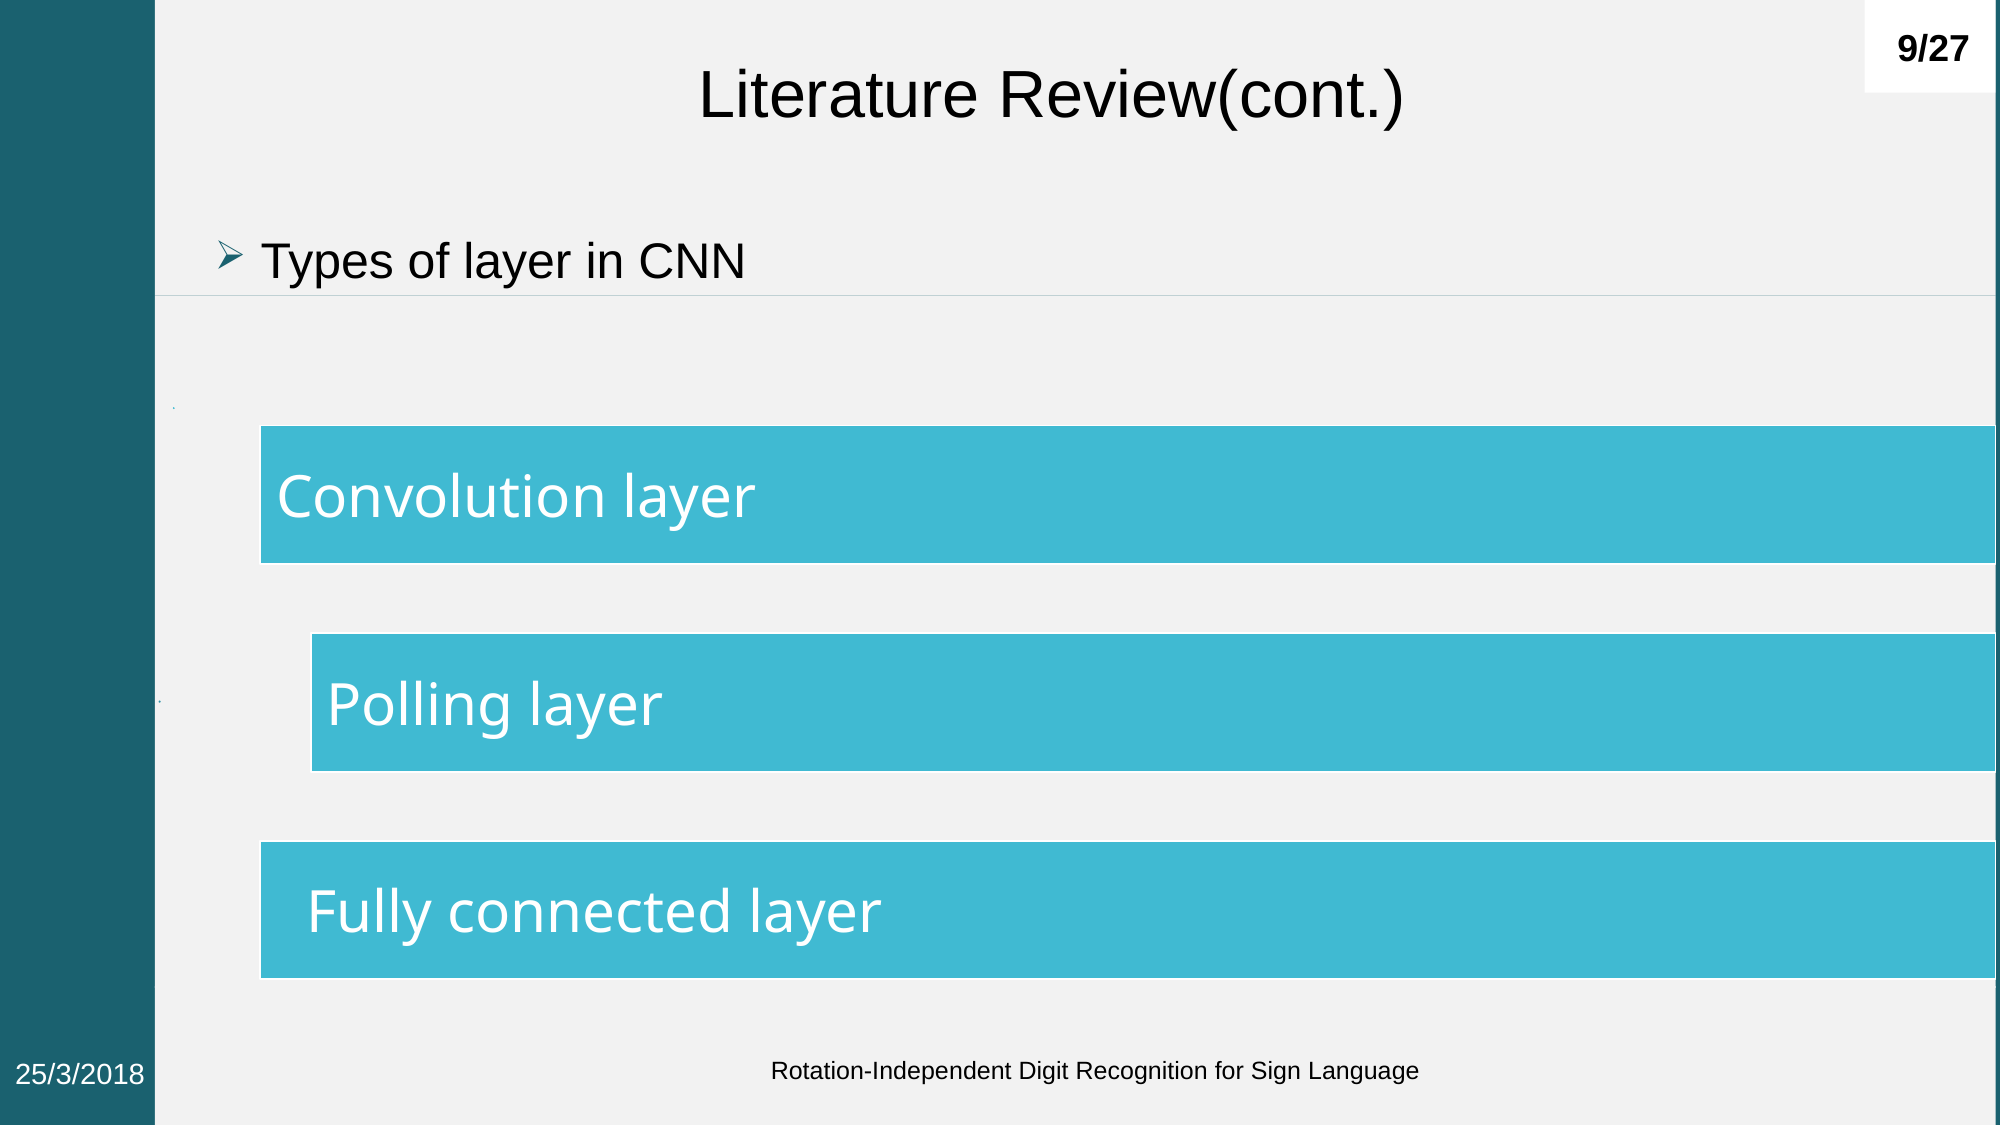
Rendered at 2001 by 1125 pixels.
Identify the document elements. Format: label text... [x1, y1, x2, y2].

list Literature Review(cont.) Types of layer in CNN [154, 0, 1996, 295]
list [154, 295, 1996, 989]
footer Rotation-Independent Digit Recognition for Sign Language [154, 989, 1996, 1125]
text_box 9/27 [1864, 0, 1996, 93]
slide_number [0, 1042, 154, 1103]
